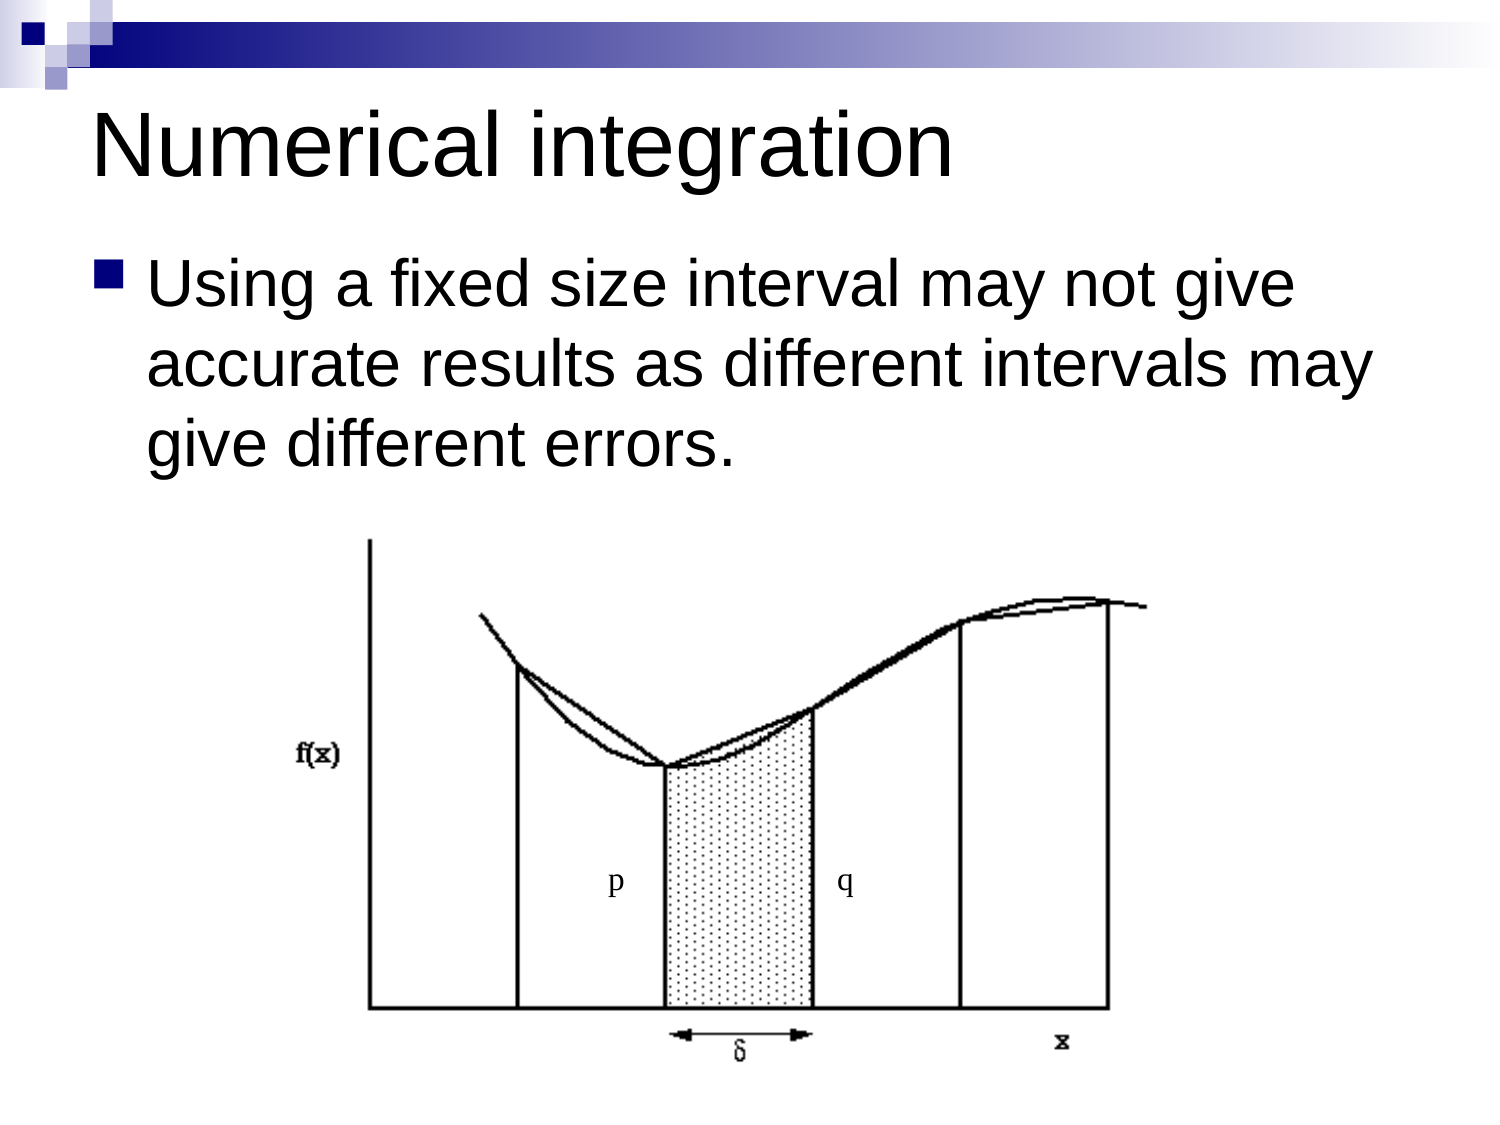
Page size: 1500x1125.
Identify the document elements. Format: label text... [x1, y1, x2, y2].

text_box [268, 512, 1257, 1101]
list Using a fixed size interval may not give accurate results as different intervals may give different errors. [75, 232, 1425, 1018]
title Numerical integration [75, 75, 1425, 205]
